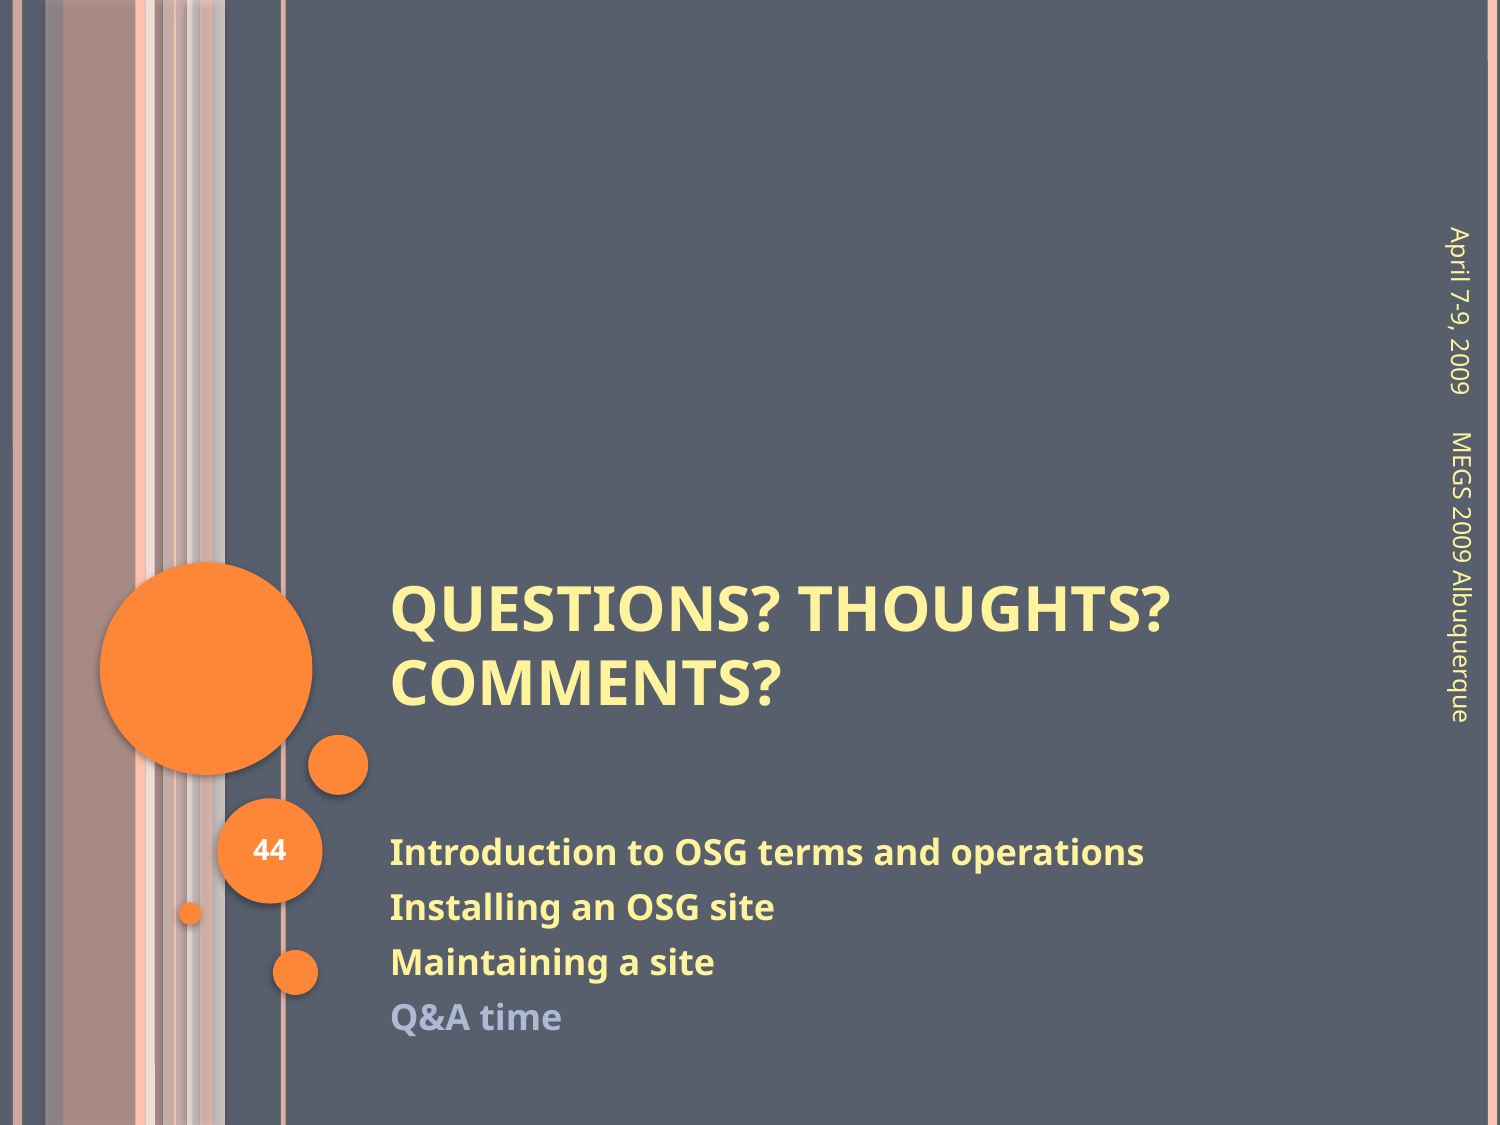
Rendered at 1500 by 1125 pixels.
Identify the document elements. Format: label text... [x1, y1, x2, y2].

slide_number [1429, 35, 1493, 411]
list Introduction to OSG terms and operations Installing an OSG site Maintaining a site Q&A time [375, 821, 1388, 1047]
footer MEGS 2009 Albuquerque [1429, 416, 1493, 1017]
title Questions? Thoughts? Comments? [375, 474, 1388, 812]
slide_number 44 [219, 808, 320, 894]
